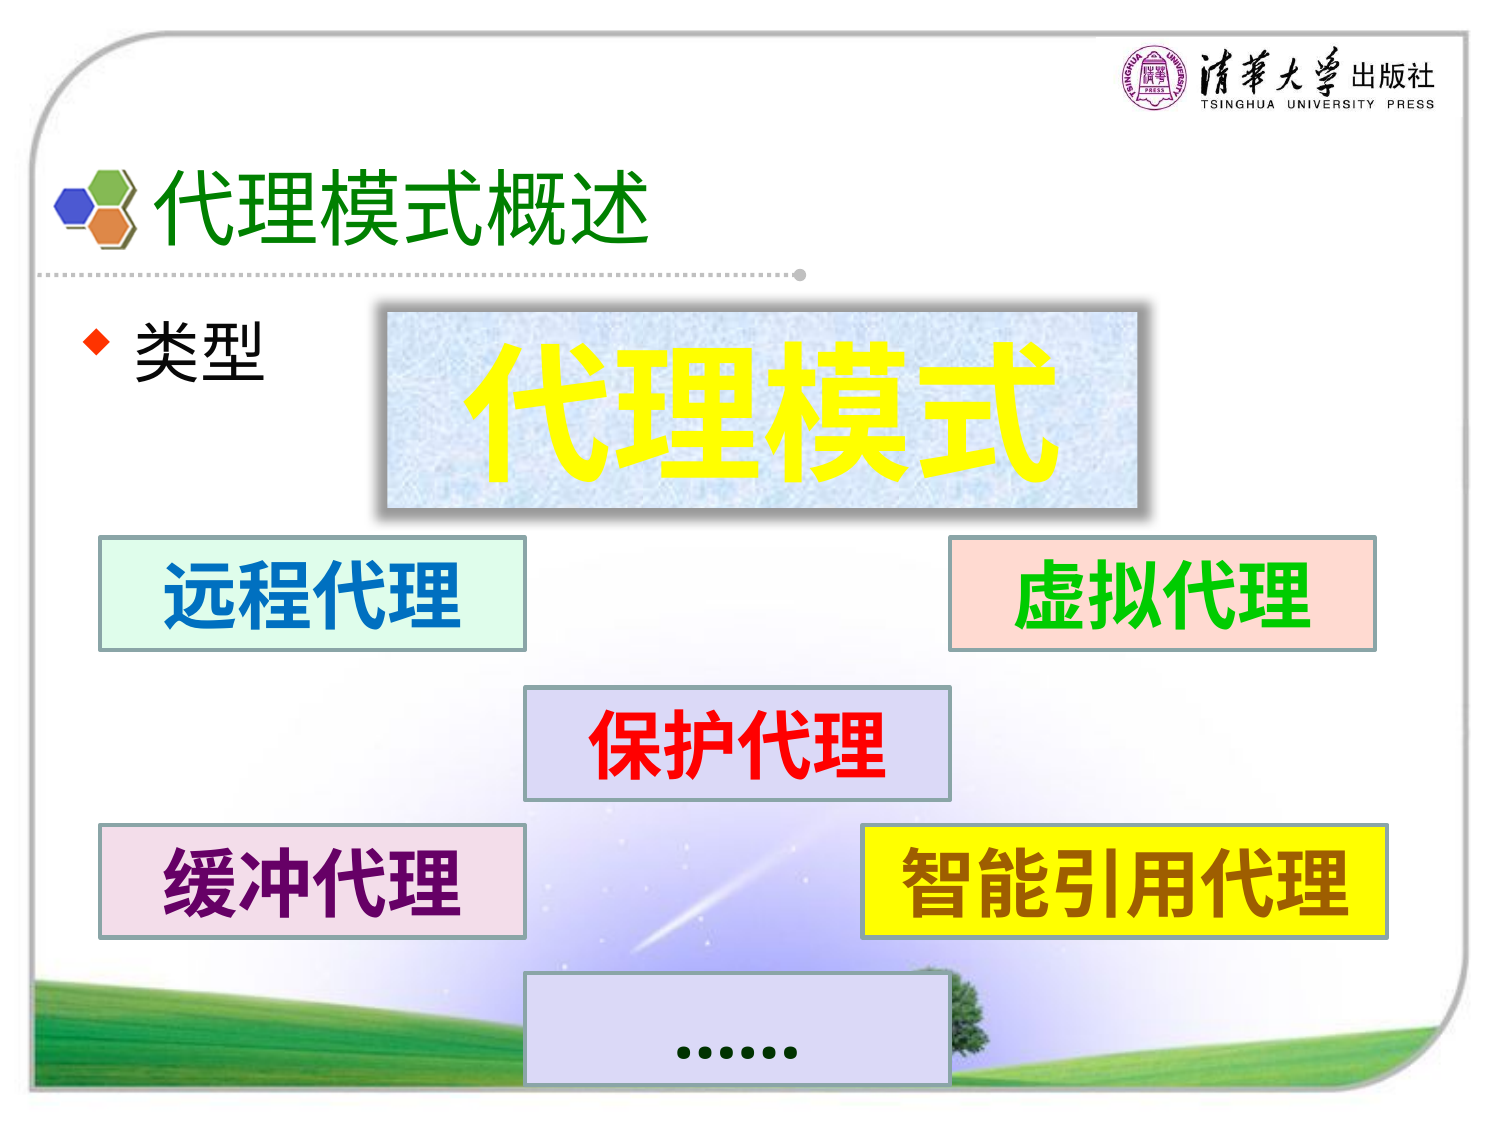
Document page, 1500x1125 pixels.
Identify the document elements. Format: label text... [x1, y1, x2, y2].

text_box [0, 0, 1500, 75]
title 代理模式概述 [137, 149, 1175, 263]
text_box 缓冲代理 [98, 823, 527, 940]
picture [0, 75, 1500, 1125]
text_box 智能引用代理 [860, 823, 1389, 940]
list 类型 [62, 287, 1413, 1013]
text_box 保护代理 [523, 685, 952, 802]
text_box 代理模式 [387, 312, 1138, 508]
text_box 虚拟代理 [948, 535, 1377, 652]
text_box 远程代理 [98, 535, 527, 652]
text_box …… [523, 971, 952, 1087]
